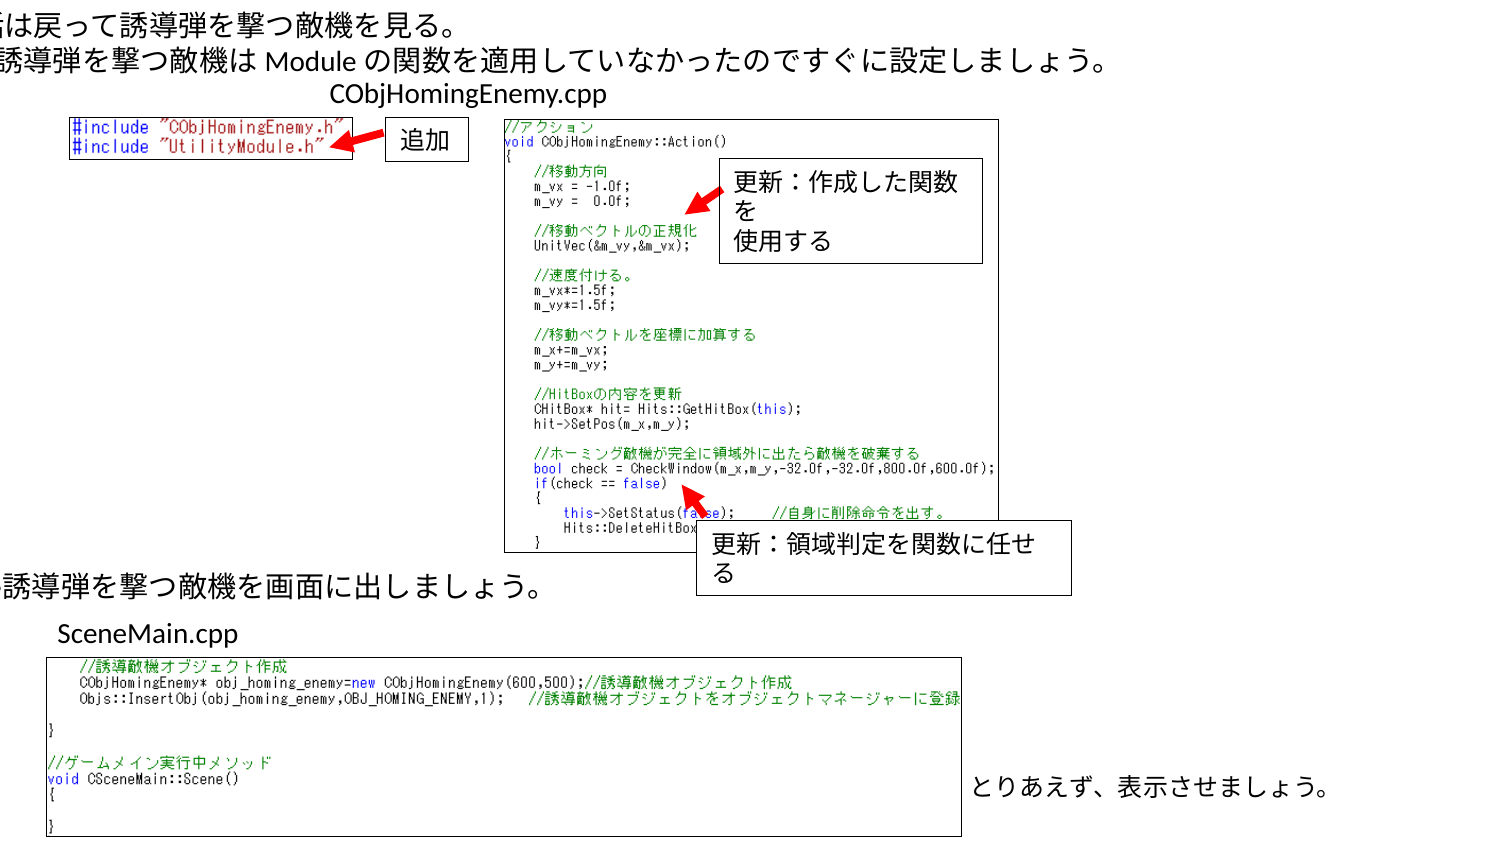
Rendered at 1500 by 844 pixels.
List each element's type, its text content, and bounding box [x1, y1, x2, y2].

text_box 更新：領域判定を関数に任せる [696, 520, 1072, 596]
text_box ・話は戻って誘導弾を撃つ敵機を見る。 誘導弾を撃つ敵機はModuleの関数を適用していなかったのですぐに設定しましょう。 [0, 0, 1137, 85]
text_box SceneMain.cpp [42, 606, 254, 657]
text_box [684, 188, 723, 215]
text_box CObjHomingEnemy.cpp [314, 67, 623, 118]
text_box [329, 132, 384, 148]
picture [503, 118, 999, 553]
text_box 追加 [385, 118, 469, 162]
text_box とりあえず、表示させましょう。 [968, 764, 1357, 810]
picture [46, 657, 963, 838]
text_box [681, 484, 706, 517]
text_box ・誘導弾を撃つ敵機を画面に出しましょう。 [0, 560, 572, 611]
picture [68, 116, 353, 161]
